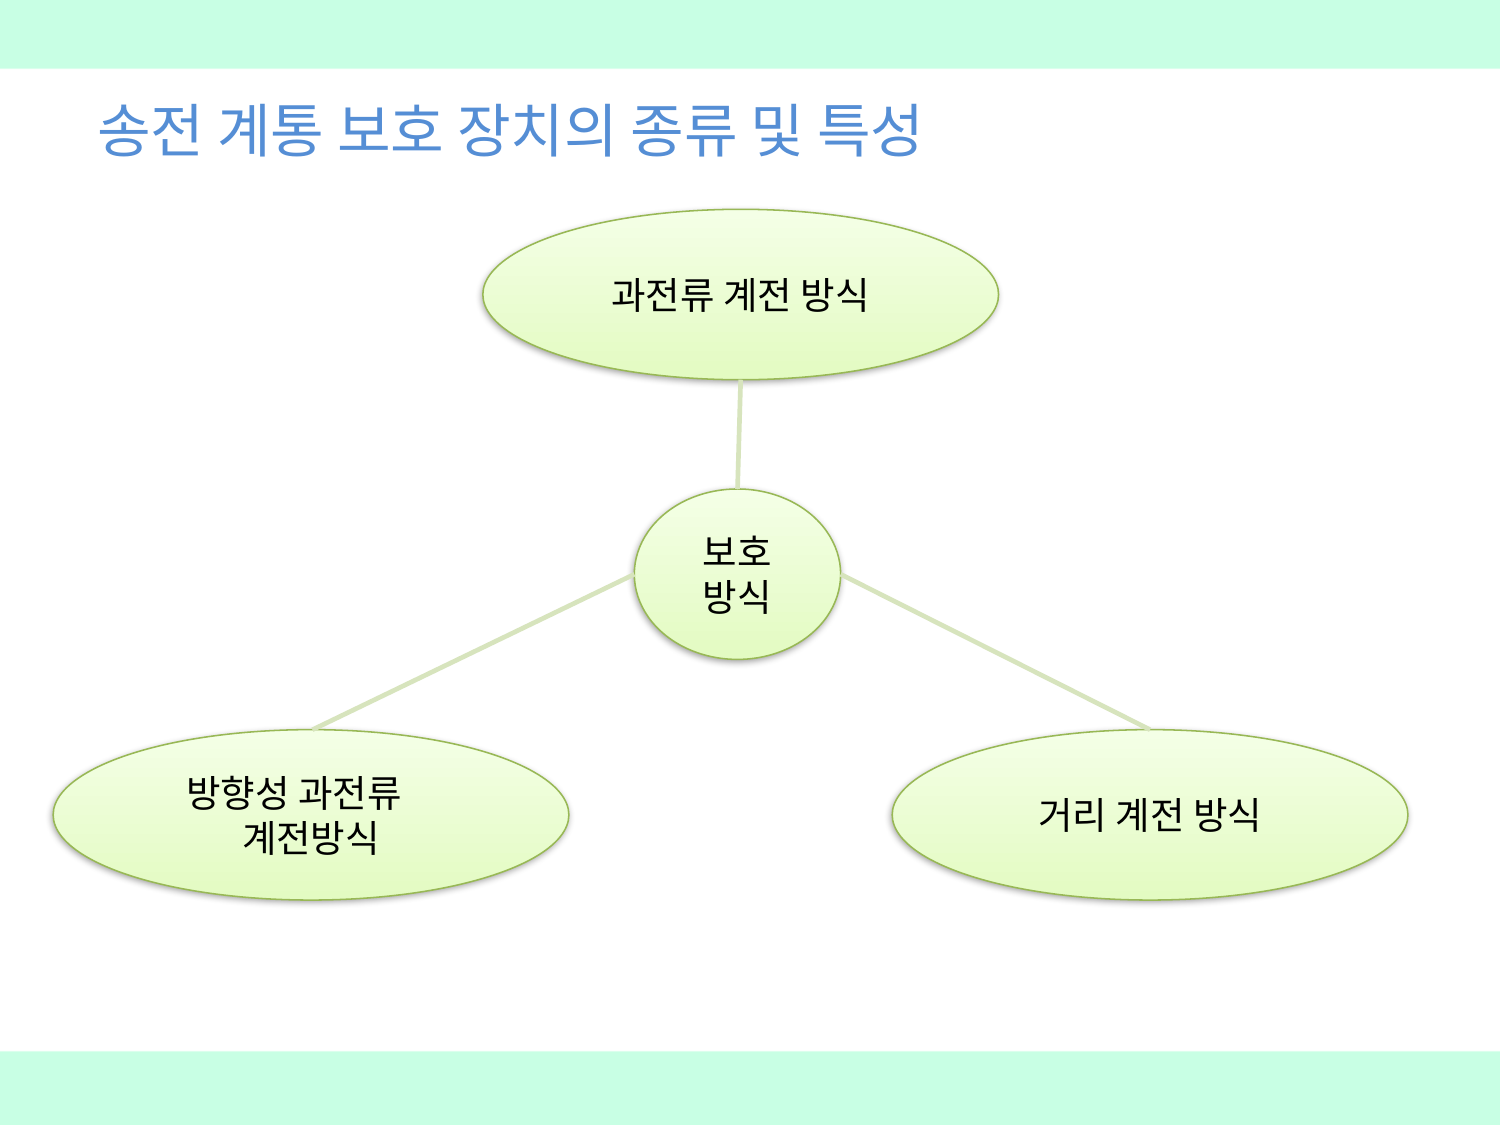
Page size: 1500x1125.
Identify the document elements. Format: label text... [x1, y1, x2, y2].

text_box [312, 573, 635, 730]
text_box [840, 573, 1151, 730]
text_box 거리 계전 방식 [891, 728, 1409, 901]
text_box 송전 계통 보호 장치의 종류 및 특성 [25, 86, 940, 172]
picture [0, 0, 1500, 1125]
text_box 보호 방식 [633, 488, 842, 661]
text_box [737, 379, 741, 490]
text_box 과전류 계전 방식 [482, 208, 1000, 381]
text_box 방향성 과전류 계전방식 [52, 728, 570, 901]
